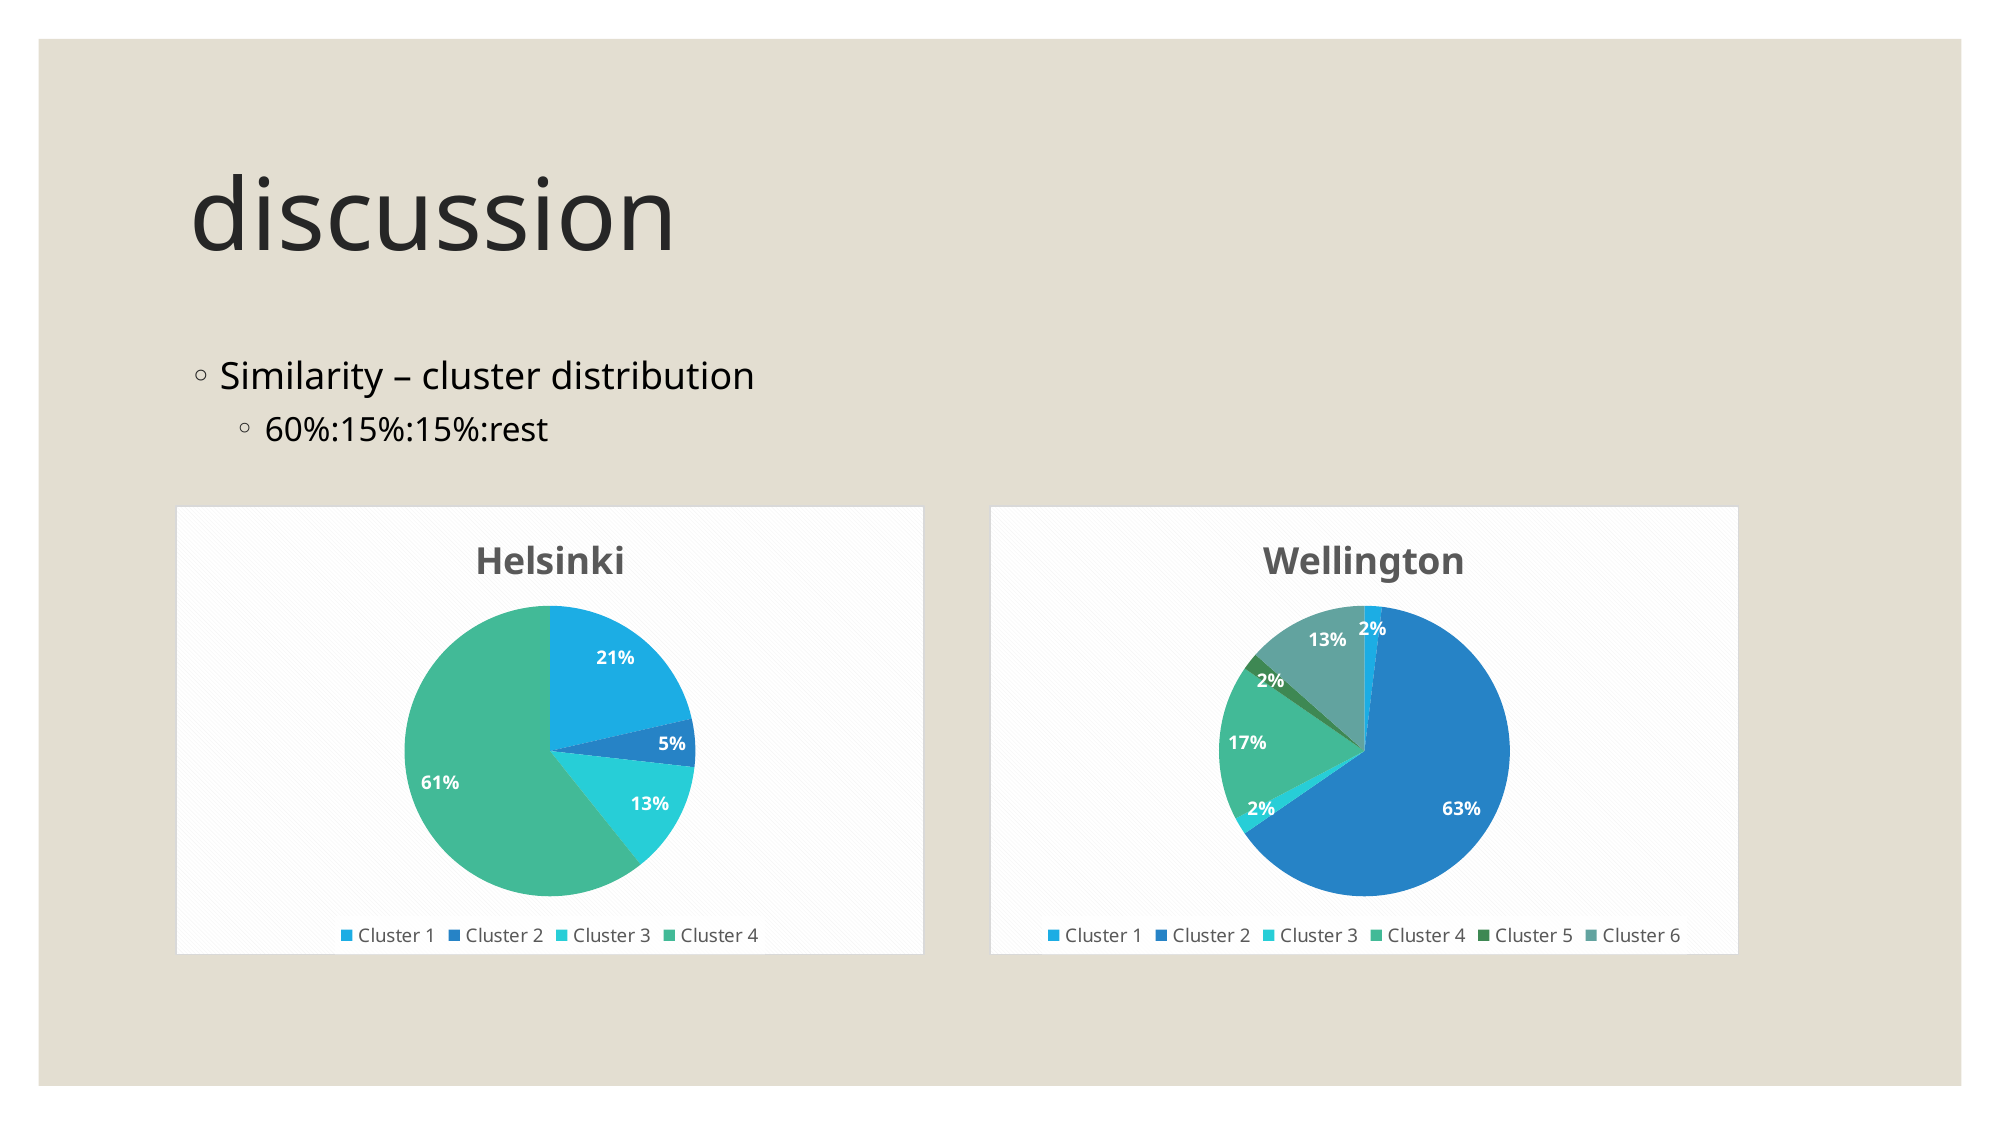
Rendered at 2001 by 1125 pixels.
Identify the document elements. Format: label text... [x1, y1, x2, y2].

list Similarity – cluster distribution 60%:15%:15%:rest [174, 345, 1825, 990]
chart [989, 505, 1740, 956]
title discussion [174, 105, 1825, 331]
chart [174, 505, 925, 956]
